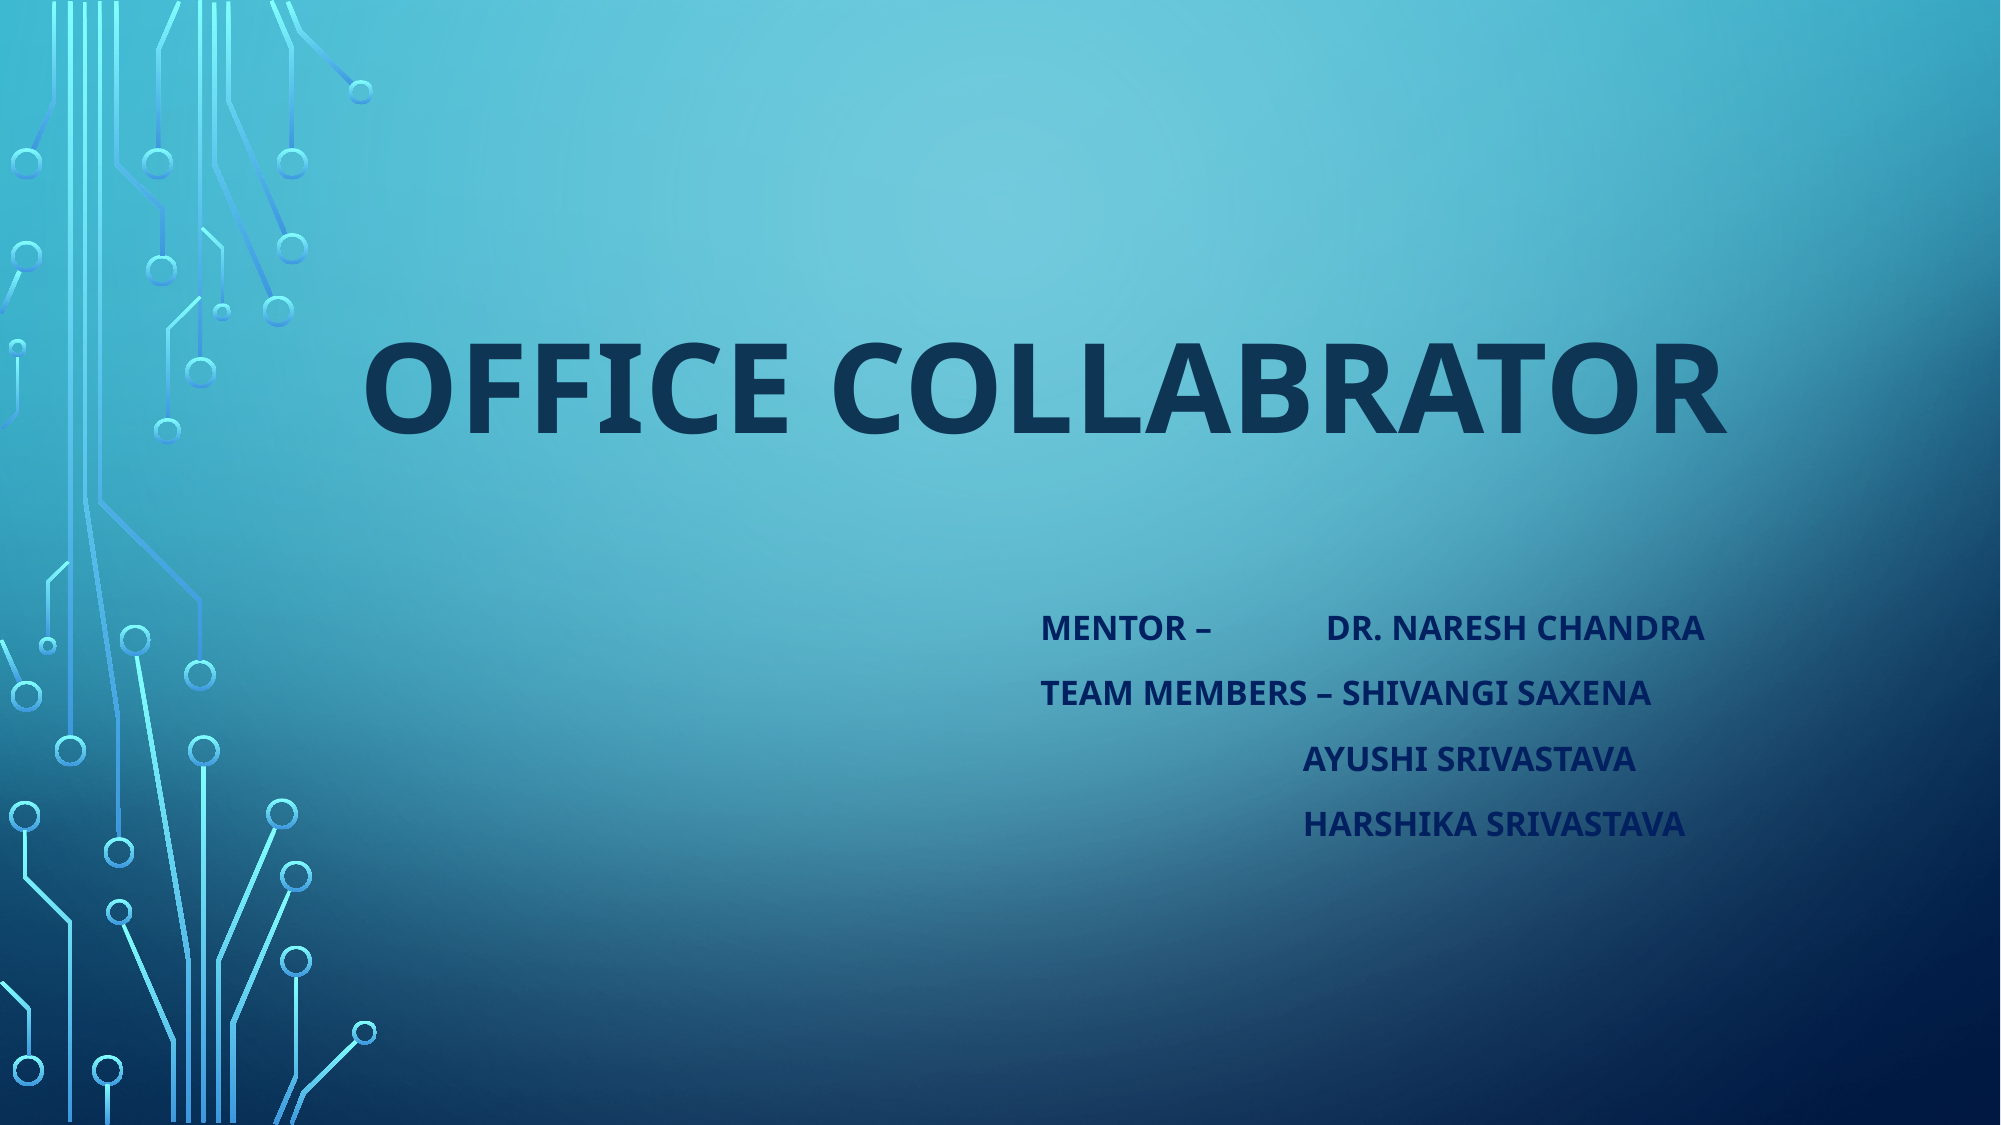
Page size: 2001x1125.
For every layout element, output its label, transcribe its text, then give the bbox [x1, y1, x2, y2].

subtitle MENTOR – DR. NARESH CHANDRA TEAM MEMBERS – SHIVANGI SAXENA AYUSHI SRIVASTAVA HARSHIKA SRIVASTAVA [1025, 590, 1786, 904]
title Office COLLABRATOR [214, 184, 1843, 618]
